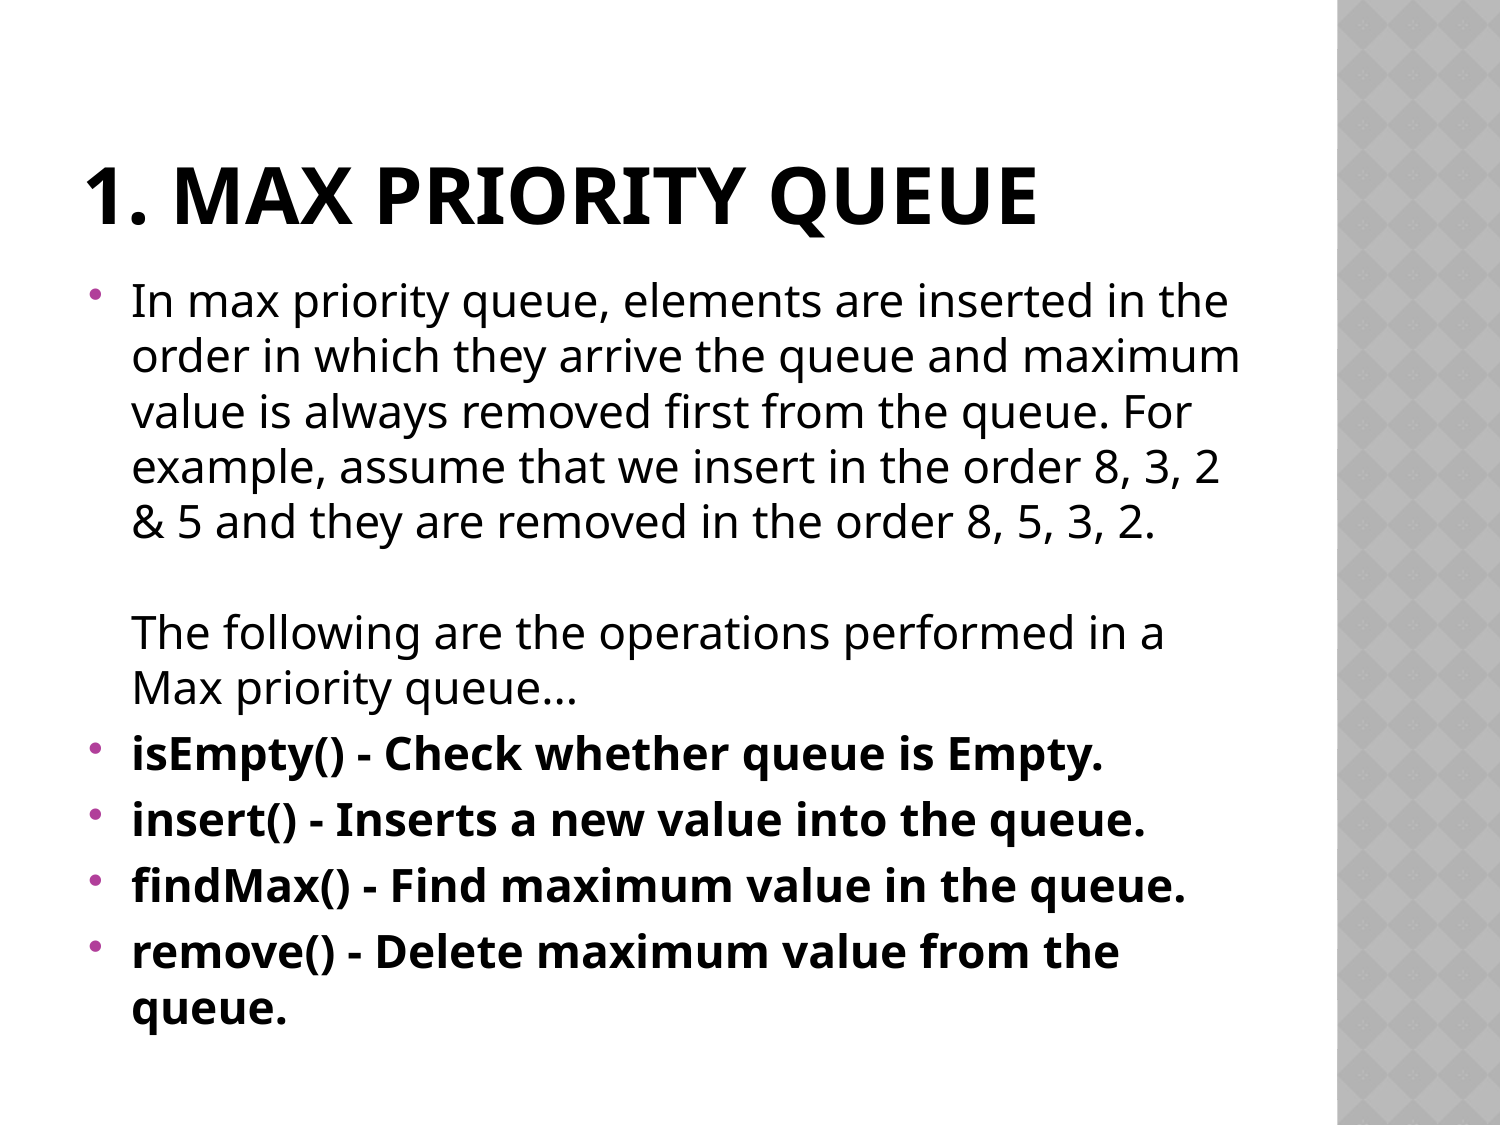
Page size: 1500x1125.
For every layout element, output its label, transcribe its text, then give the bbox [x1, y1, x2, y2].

list In max priority queue, elements are inserted in the order in which they arrive the queue and maximum value is always removed first from the queue. For example, assume that we insert in the order 8, 3, 2 & 5 and they are removed in the order 8, 5, 3, 2. The following are the operations performed in a Max priority queue... isEmpty() - Check whether queue is Empty. insert() - Inserts a new value into the queue. findMax() - Find maximum value in the queue. remove() - Delete maximum value from the queue. [75, 264, 1263, 1059]
title 1. Max Priority Queue [75, 52, 1263, 240]
